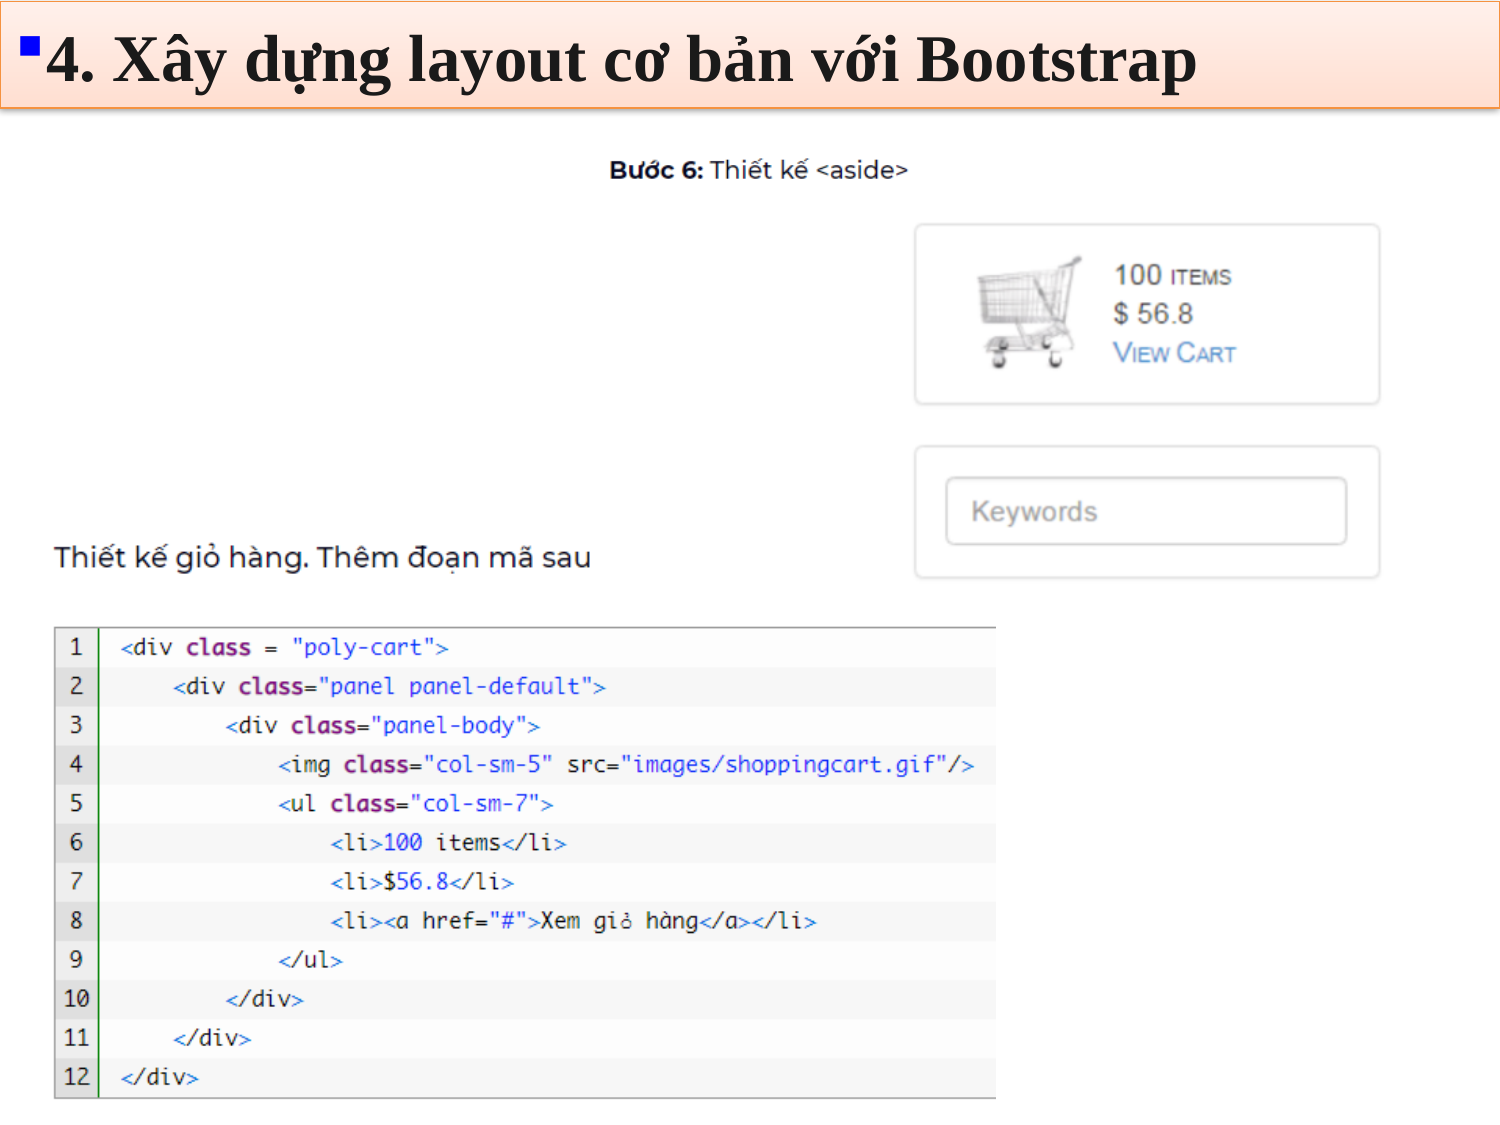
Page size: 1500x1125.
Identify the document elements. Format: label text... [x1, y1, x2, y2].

picture [23, 145, 1448, 1108]
text_box 4. Xây dựng layout cơ bản với Bootstrap [0, 1, 1500, 109]
